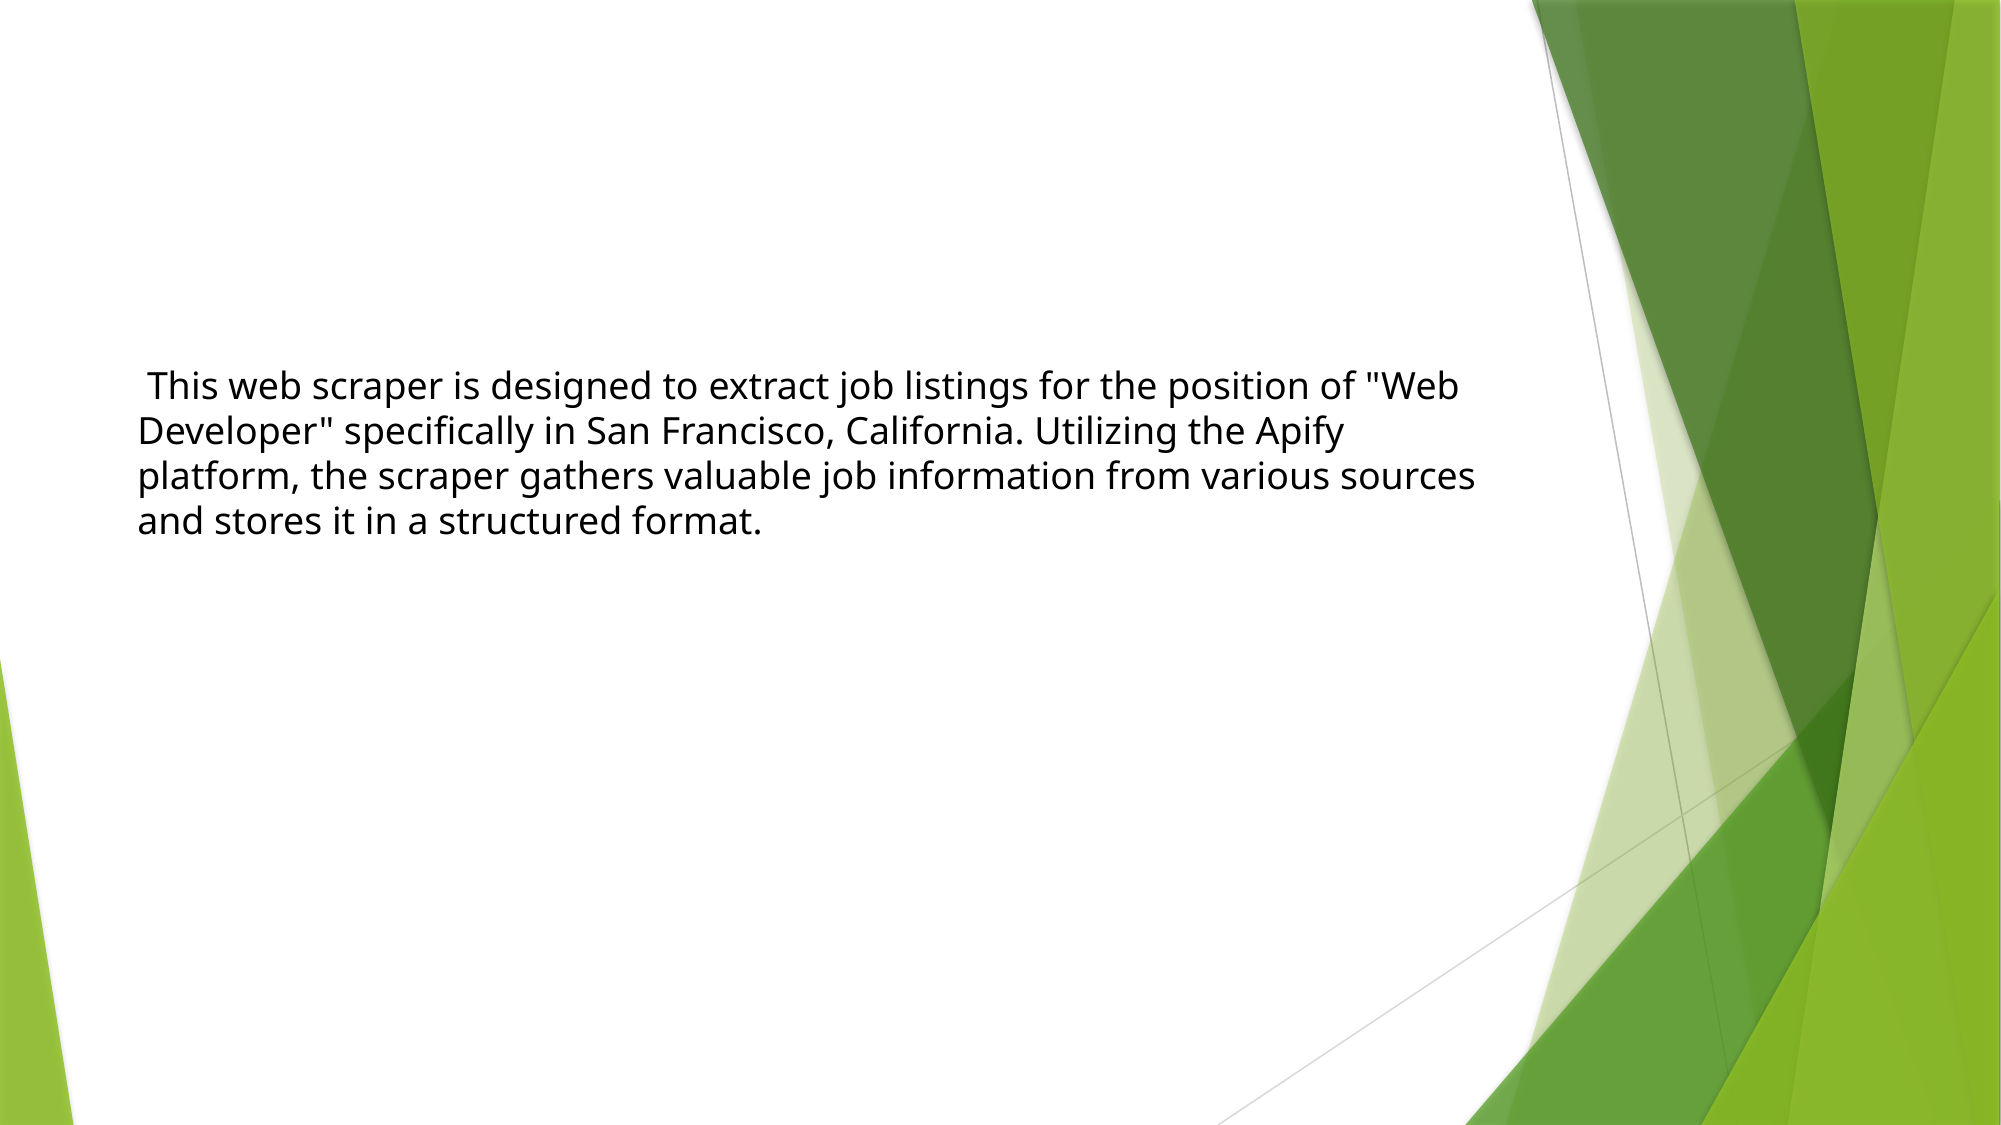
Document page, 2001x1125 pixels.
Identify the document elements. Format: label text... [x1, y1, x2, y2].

text_box This web scraper is designed to extract job listings for the position of "Web Developer" specifically in San Francisco, California. Utilizing the Apify platform, the scraper gathers valuable job information from various sources and stores it in a structured format. [122, 354, 1502, 550]
